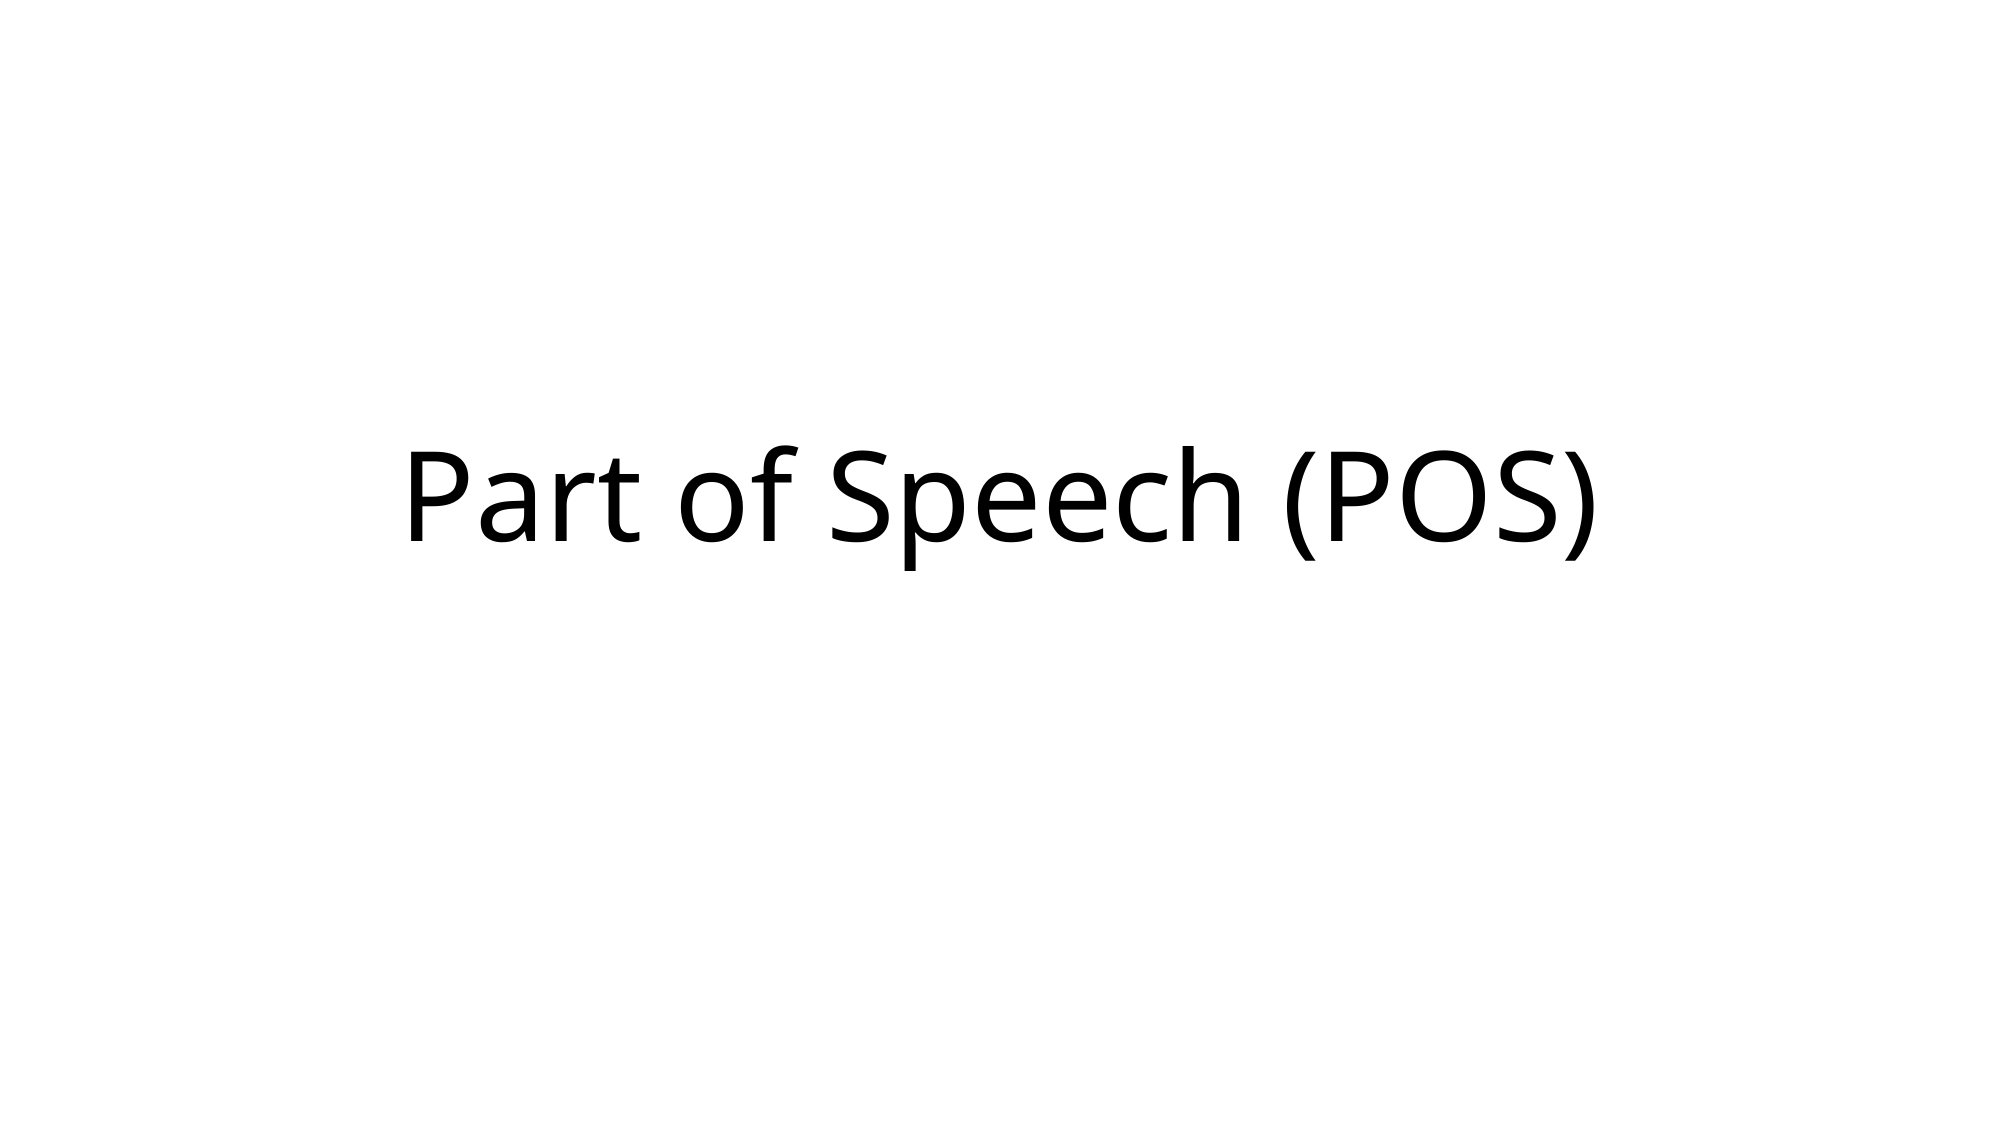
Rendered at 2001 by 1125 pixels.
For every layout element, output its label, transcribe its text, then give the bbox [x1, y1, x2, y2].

title Part of Speech (POS) [249, 184, 1750, 576]
